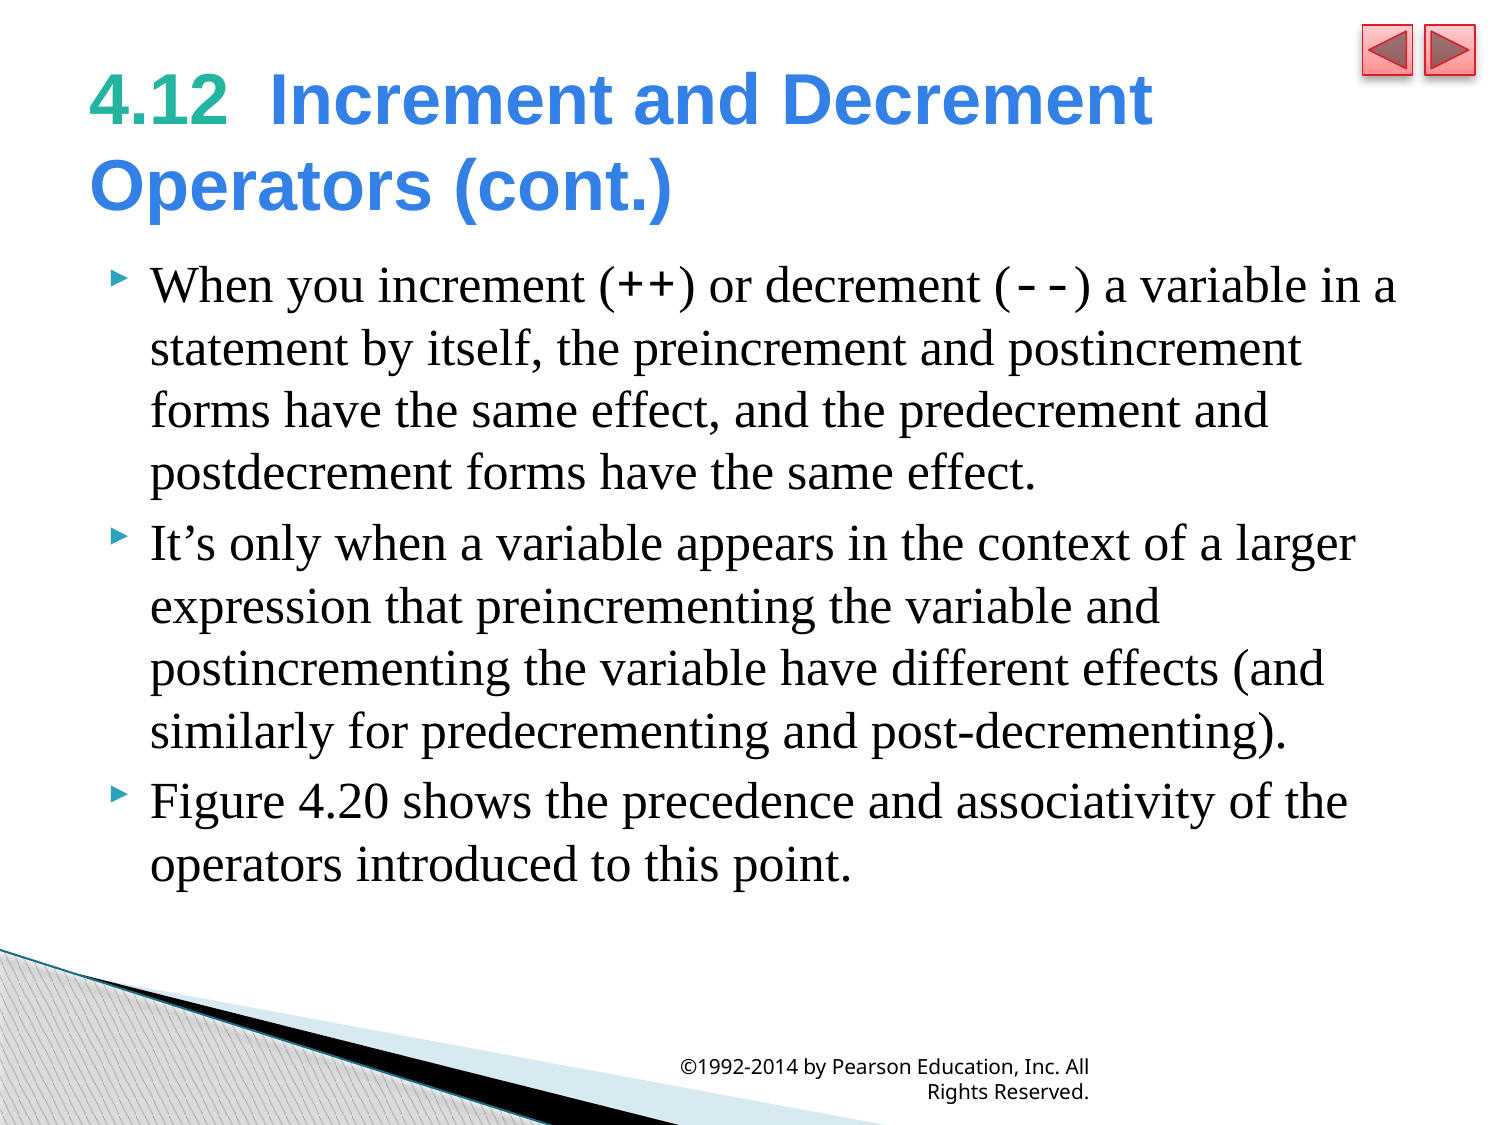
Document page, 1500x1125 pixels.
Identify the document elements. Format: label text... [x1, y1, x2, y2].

footer ©1992-2014 by Pearson Education, Inc. All Rights Reserved. [650, 1051, 1105, 1112]
title 4.12 Increment and Decrement Operators (cont.) [75, 45, 1425, 233]
list When you increment (++) or decrement (--) a variable in a statement by itself, the preincrement and postincrement forms have the same effect, and the predecrement and postdecrement forms have the same effect. It’s only when a variable appears in the context of a larger expression that preincrementing the variable and postincrementing the variable have different effects (and similarly for predecrementing and post-decrementing). Figure 4.20 shows the precedence and associativity of the operators introduced to this point. [74, 242, 1426, 986]
